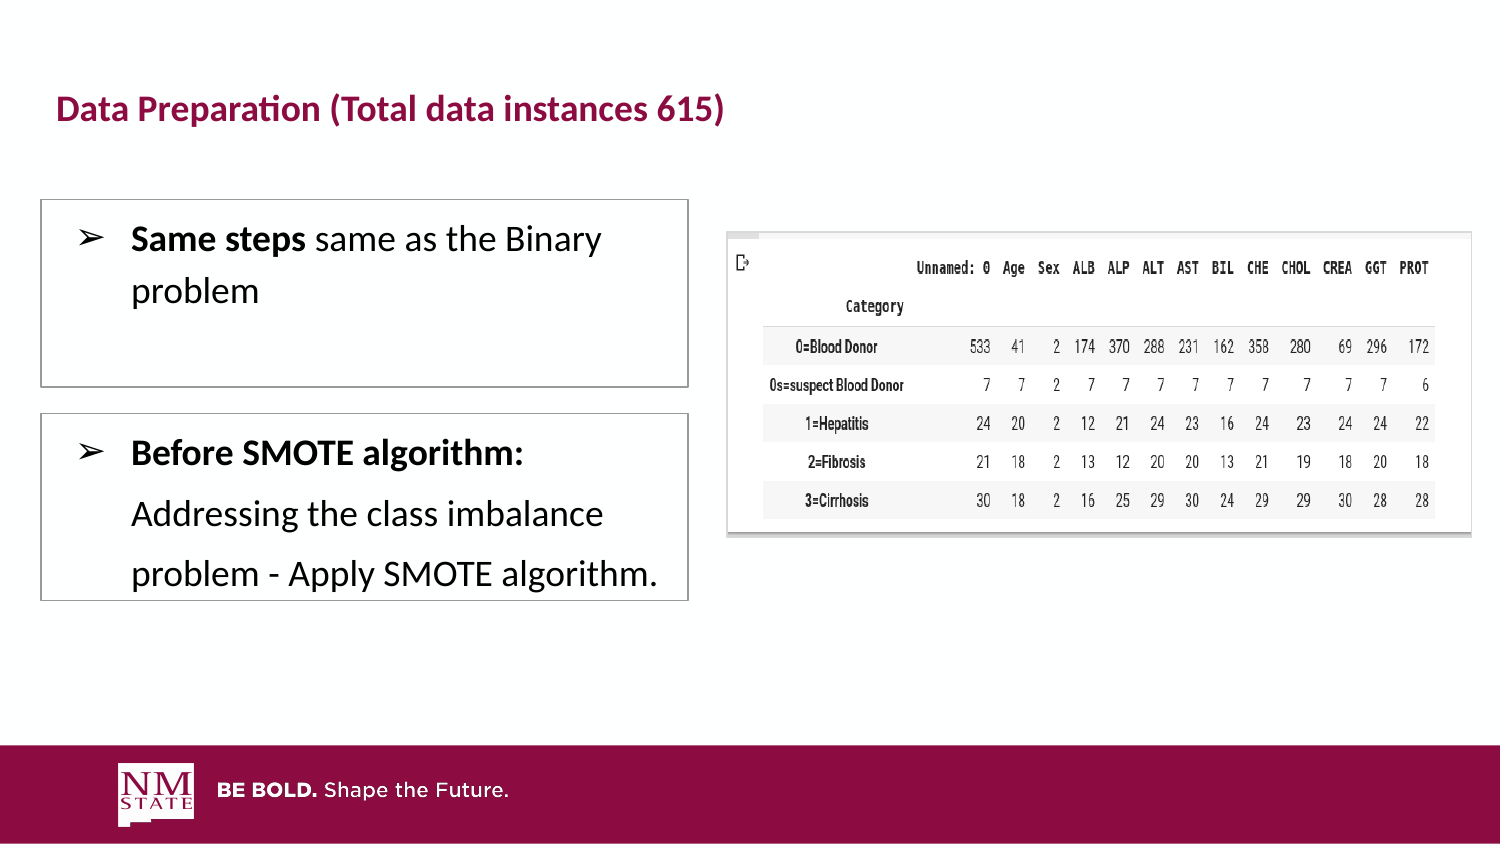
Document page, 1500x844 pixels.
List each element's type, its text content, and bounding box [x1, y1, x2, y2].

picture [118, 763, 194, 827]
list Before SMOTE algorithm: Addressing the class imbalance problem - Apply SMOTE algorithm. [40, 413, 688, 601]
picture [217, 771, 508, 813]
picture [727, 232, 1471, 538]
title Data Preparation (Total data instances 615) [40, 44, 1402, 174]
list Same steps same as the Binary problem [40, 199, 688, 387]
